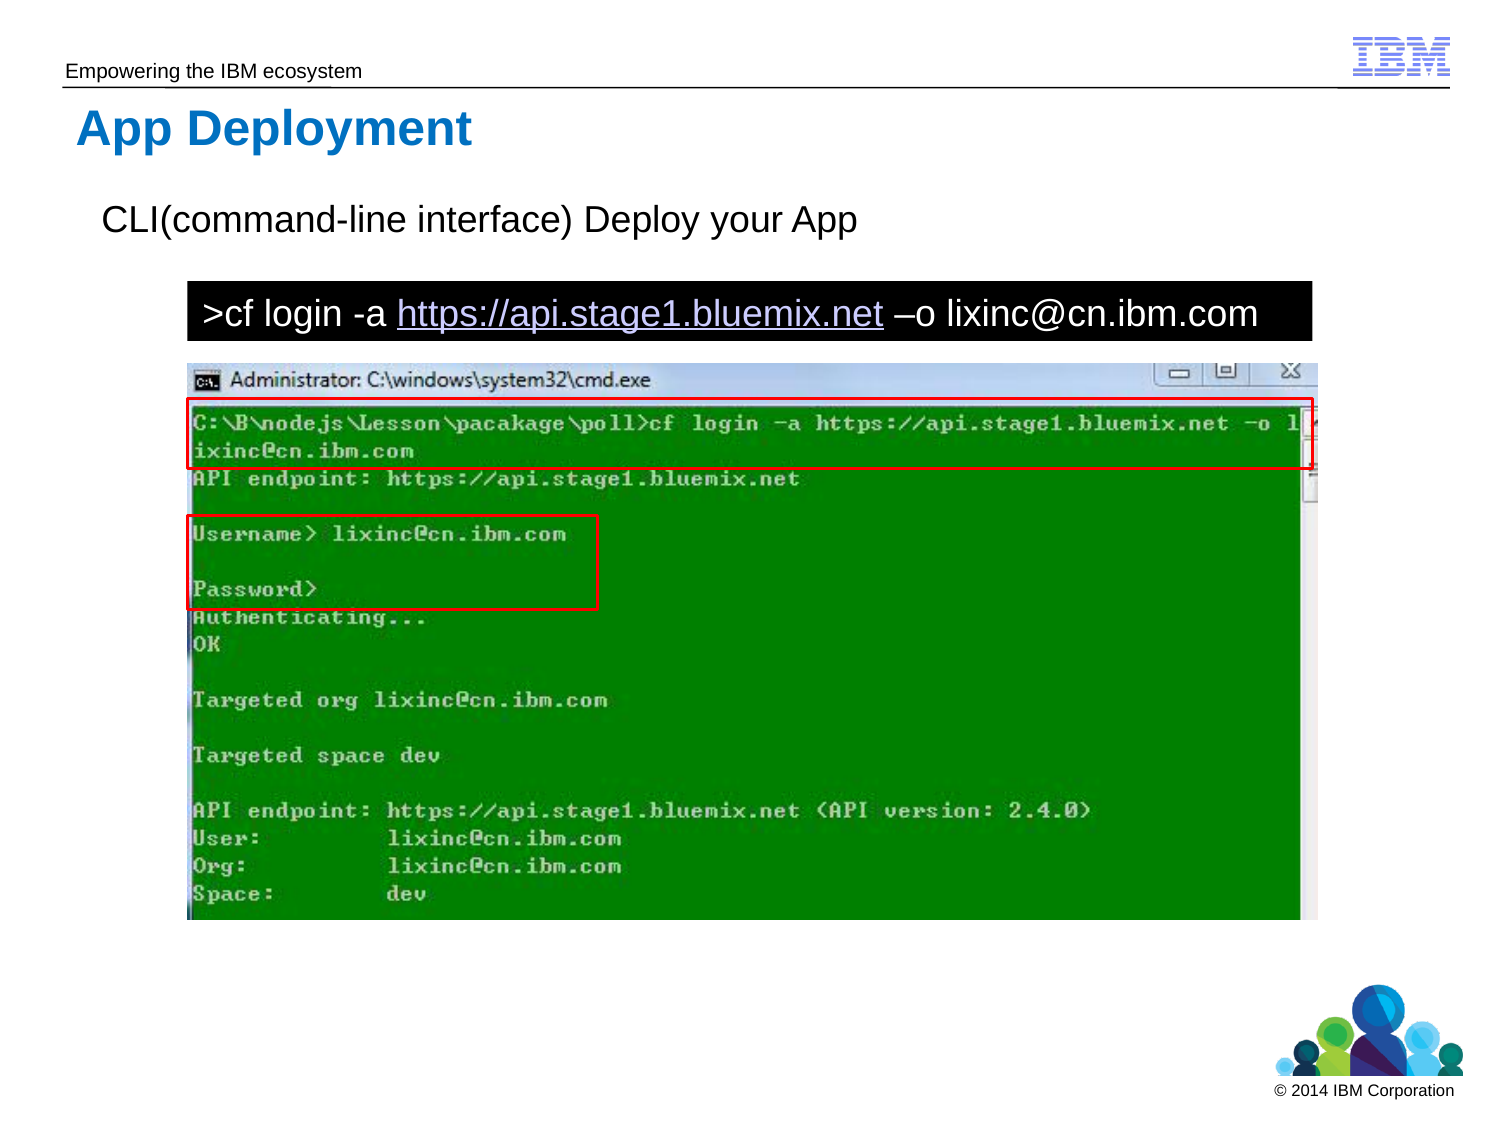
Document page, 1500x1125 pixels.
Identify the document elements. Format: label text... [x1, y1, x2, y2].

text_box CLI(command-line interface) Deploy your App [86, 187, 874, 248]
text_box >cf login -a https://api.stage1.bluemix.net –o lixinc@cn.ibm.com [187, 281, 1313, 341]
picture [187, 363, 1318, 920]
picture [1353, 37, 1450, 76]
picture [1275, 983, 1463, 1076]
title App Deployment [60, 97, 1463, 163]
